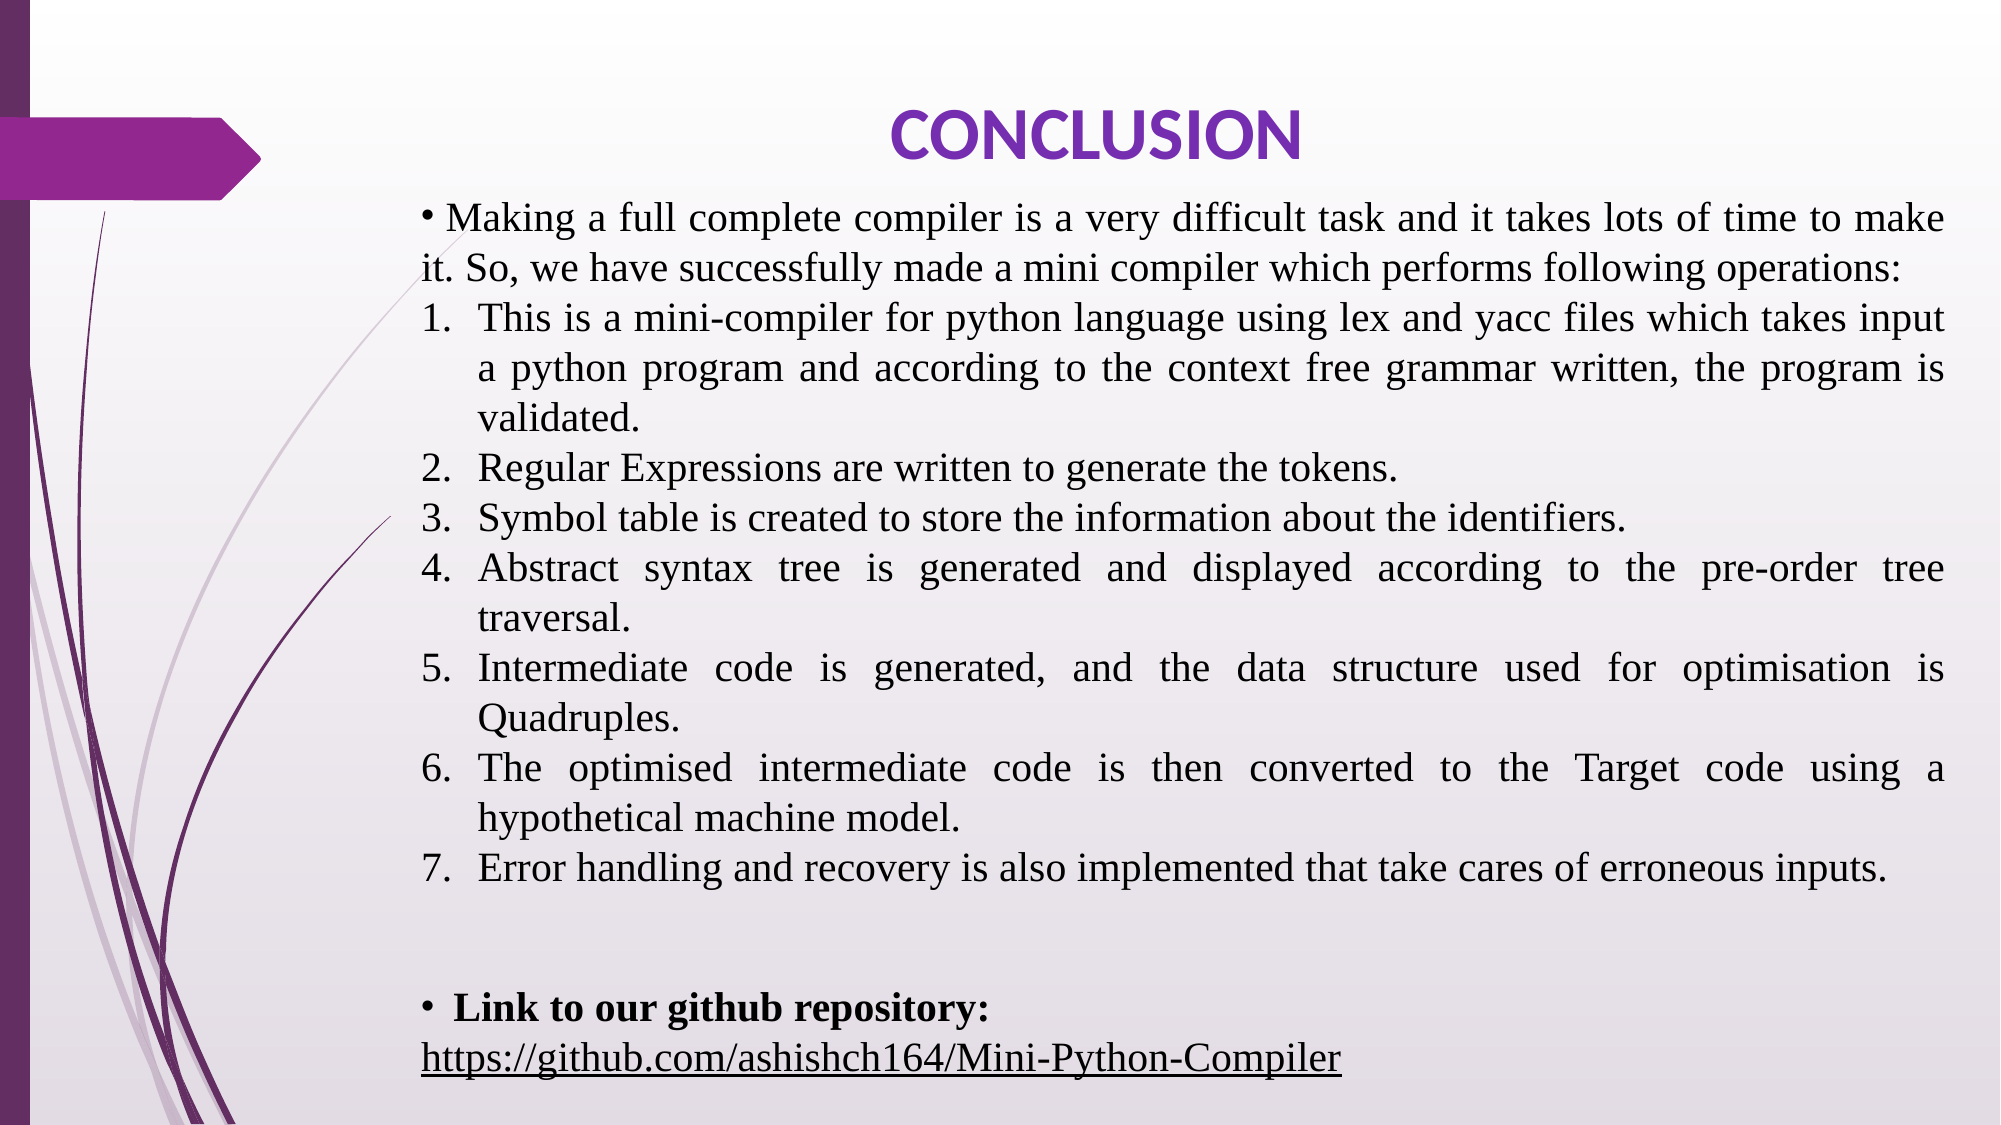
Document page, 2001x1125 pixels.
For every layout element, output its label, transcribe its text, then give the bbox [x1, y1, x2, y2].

text_box CONCLUSION [366, 76, 1829, 189]
text_box Making a full complete compiler is a very difficult task and it takes lots of time to make it. So, we have successfully made a mini compiler which performs following operations: This is a mini-compiler for python language using lex and yacc files which takes input a python program and according to the context free grammar written, the program is validated. Regular Expressions are written to generate the tokens. Symbol table is created to store the information about the identifiers. Abstract syntax tree is generated and displayed according to the pre-order tree traversal. Intermediate code is generated, and the data structure used for optimisation is Quadruples. The optimised intermediate code is then converted to the Target code using a hypothetical machine model. Error handling and recovery is also implemented that take cares of erroneous inputs. Link to our github repository: https://github.com/ashishch164/Mini-Python-Compiler [406, 182, 1962, 1086]
text_box [414, 790, 1970, 1125]
